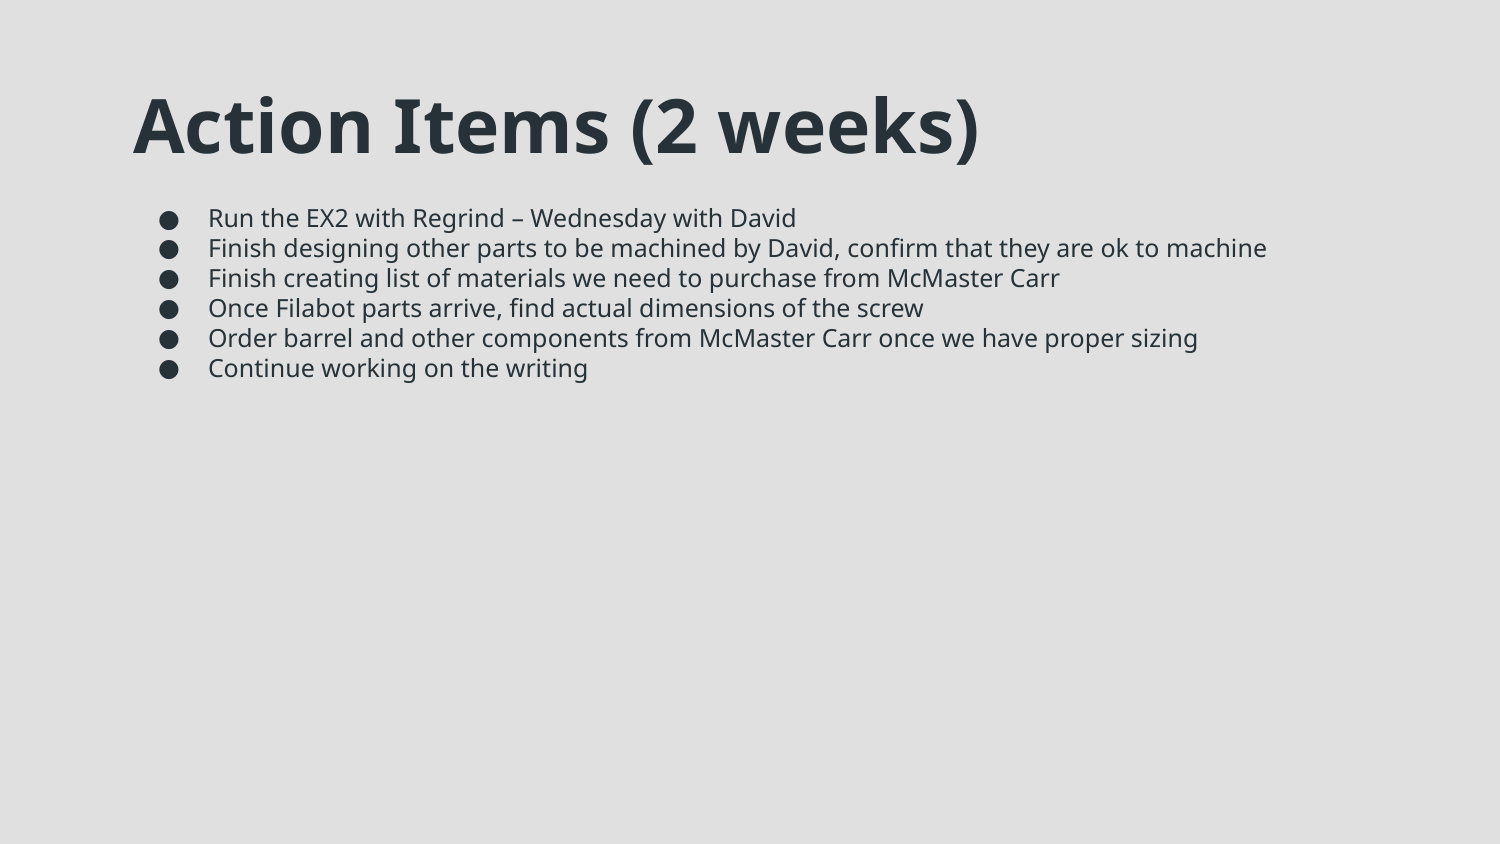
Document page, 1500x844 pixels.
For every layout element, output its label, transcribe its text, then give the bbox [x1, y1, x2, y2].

list Run the EX2 with Regrind – Wednesday with David Finish designing other parts to be machined by David, confirm that they are ok to machine Finish creating list of materials we need to purchase from McMaster Carr Once Filabot parts arrive, find actual dimensions of the screw Order barrel and other components from McMaster Carr once we have proper sizing Continue working on the writing [118, 187, 1426, 756]
title Action Items (2 weeks) [118, 63, 1382, 165]
